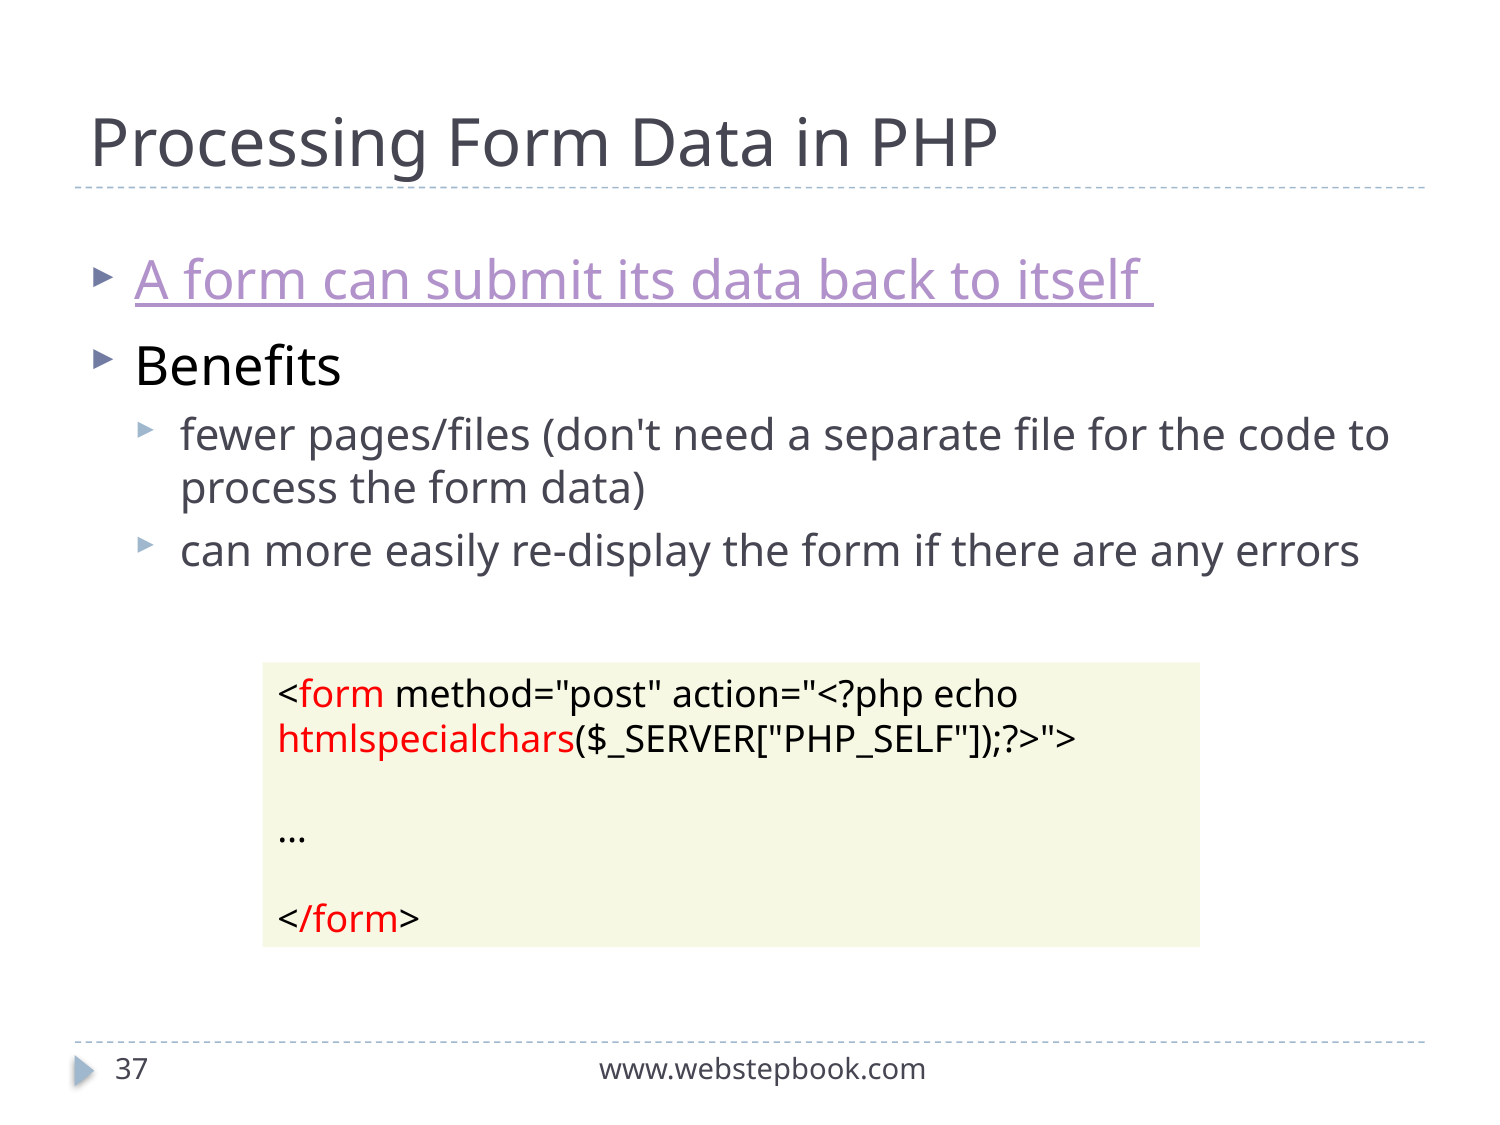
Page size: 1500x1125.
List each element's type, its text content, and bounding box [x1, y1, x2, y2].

footer www.webstepbook.com [475, 1042, 1051, 1103]
title Processing Form Data in PHP [75, 24, 1425, 188]
slide_number 37 [100, 1042, 426, 1103]
text_box <form method="post" action="<?php echo htmlspecialchars($_SERVER["PHP_SELF"]);?>"> … </form> [262, 662, 1200, 948]
list A form can submit its data back to itself Benefits fewer pages/files (don't need a separate file for the code to process the form data) can more easily re-display the form if there are any errors [75, 237, 1425, 700]
